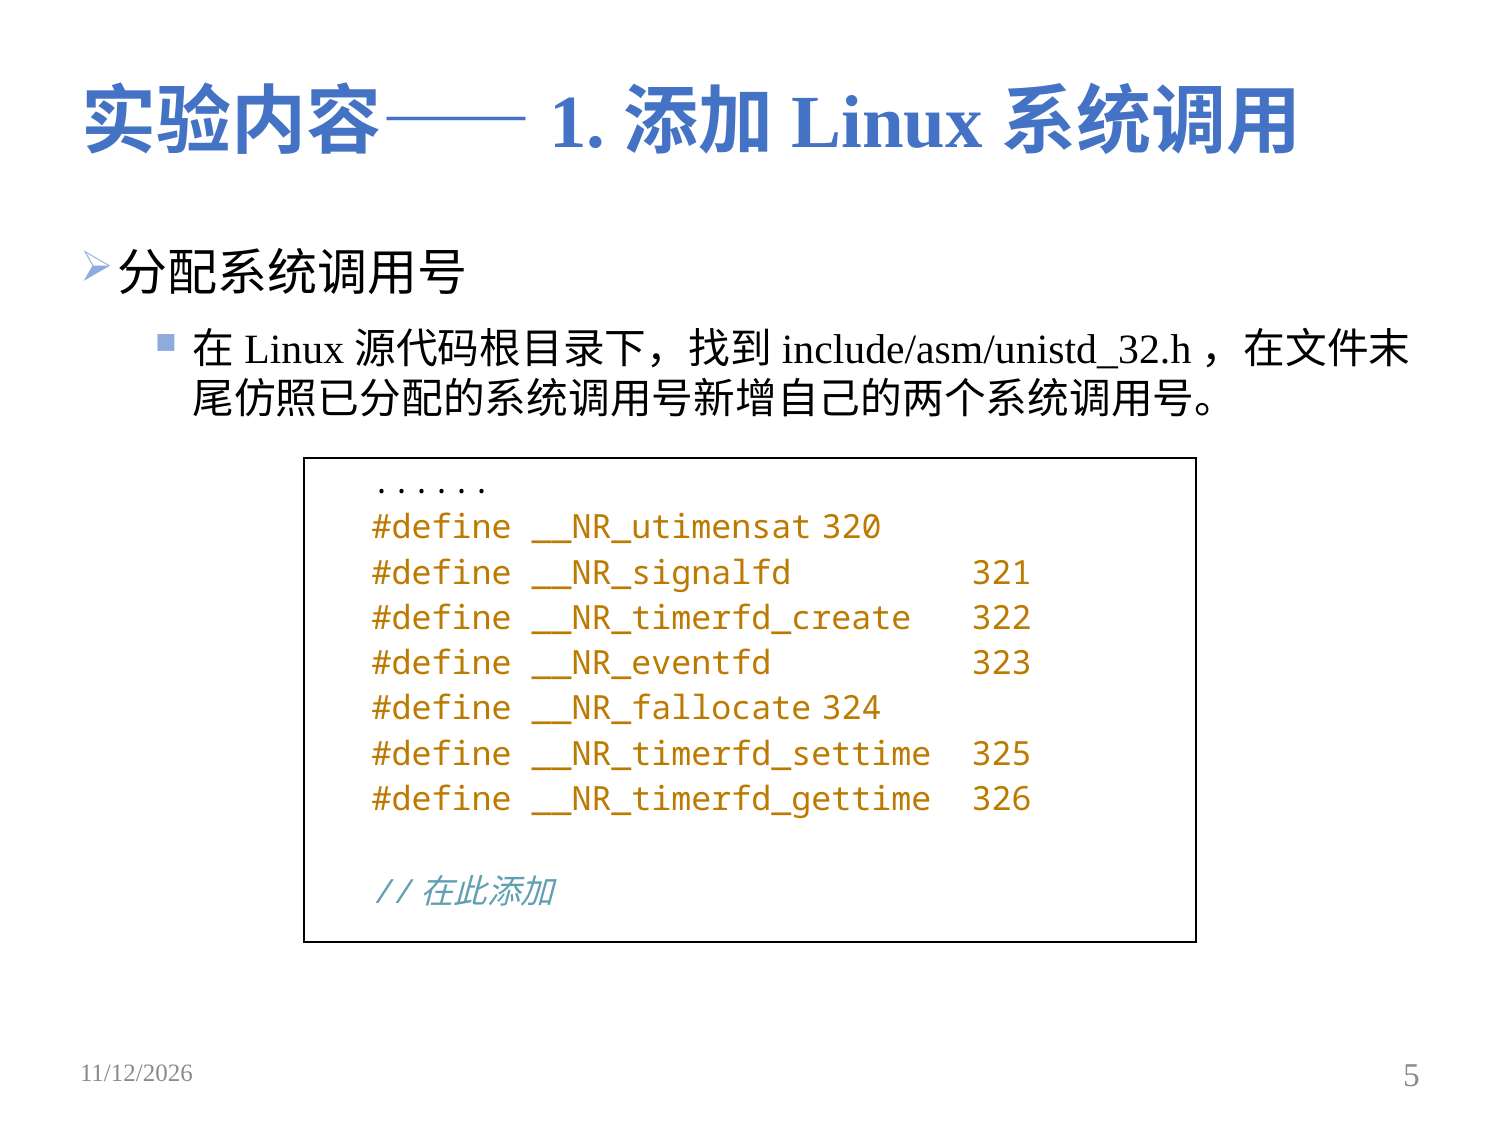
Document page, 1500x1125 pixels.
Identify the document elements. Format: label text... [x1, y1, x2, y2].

table_header ...... #define __NR_utimensat 320 #define __NR_signalfd 321 #define __NR_timerfd_create 322 #define __NR_eventfd 323 #define __NR_fallocate 324 #define __NR_timerfd_settime 325 #define __NR_timerfd_gettime 326 //在此添加 [305, 459, 1195, 941]
title 实验内容——1.添加Linux系统调用 [66, 59, 1435, 187]
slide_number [65, 1041, 403, 1101]
slide_number 5 [1059, 1042, 1435, 1103]
list 分配系统调用号 在Linux源代码根目录下，找到include/asm/unistd_32.h，在文件末尾仿照已分配的系统调用号新增自己的两个系统调用号。 [65, 221, 1435, 1042]
